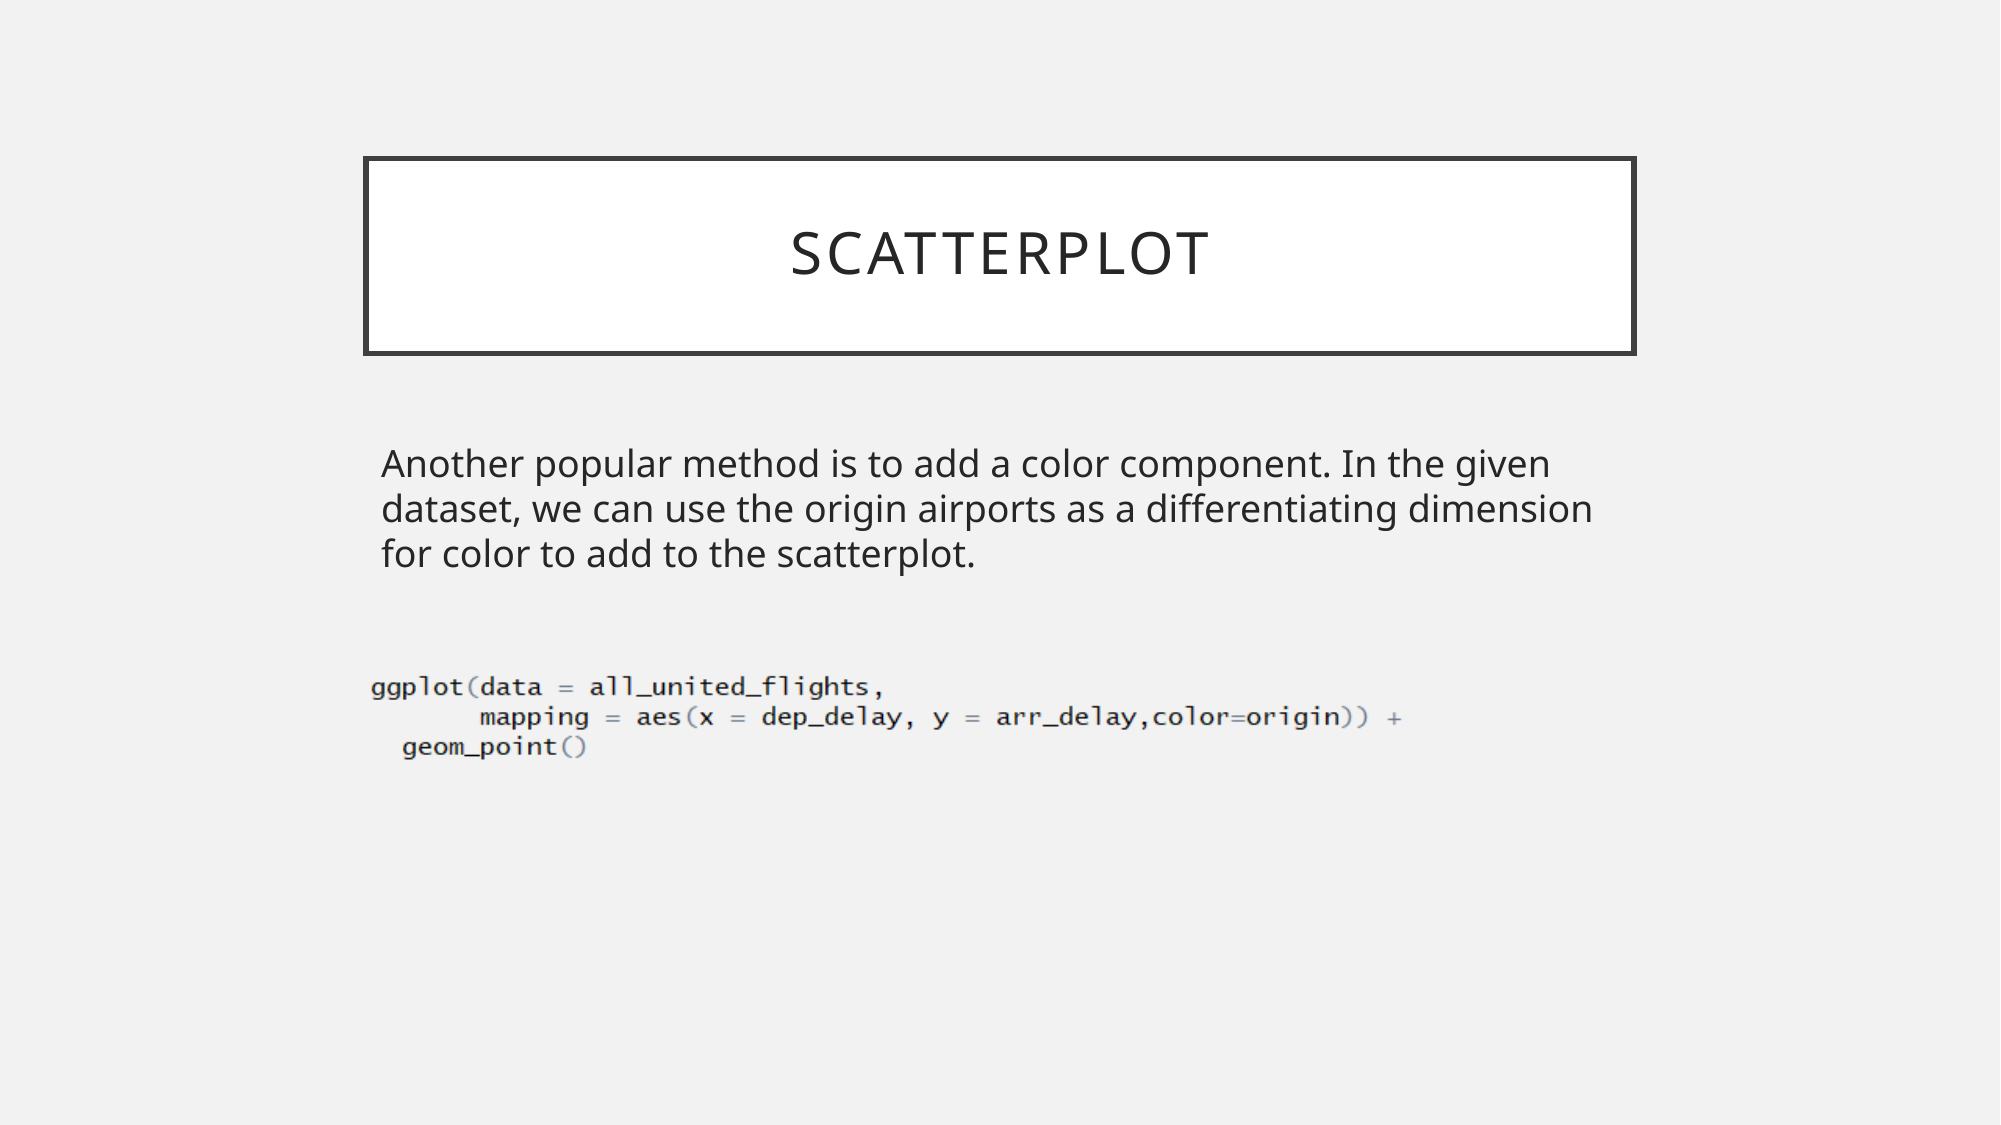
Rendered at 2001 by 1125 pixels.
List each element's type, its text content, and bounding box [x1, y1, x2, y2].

list Another popular method is to add a color component. In the given dataset, we can use the origin airports as a differentiating dimension for color to add to the scatterplot. [366, 432, 1634, 942]
picture [365, 645, 1484, 810]
title scatterplot [363, 156, 1637, 356]
